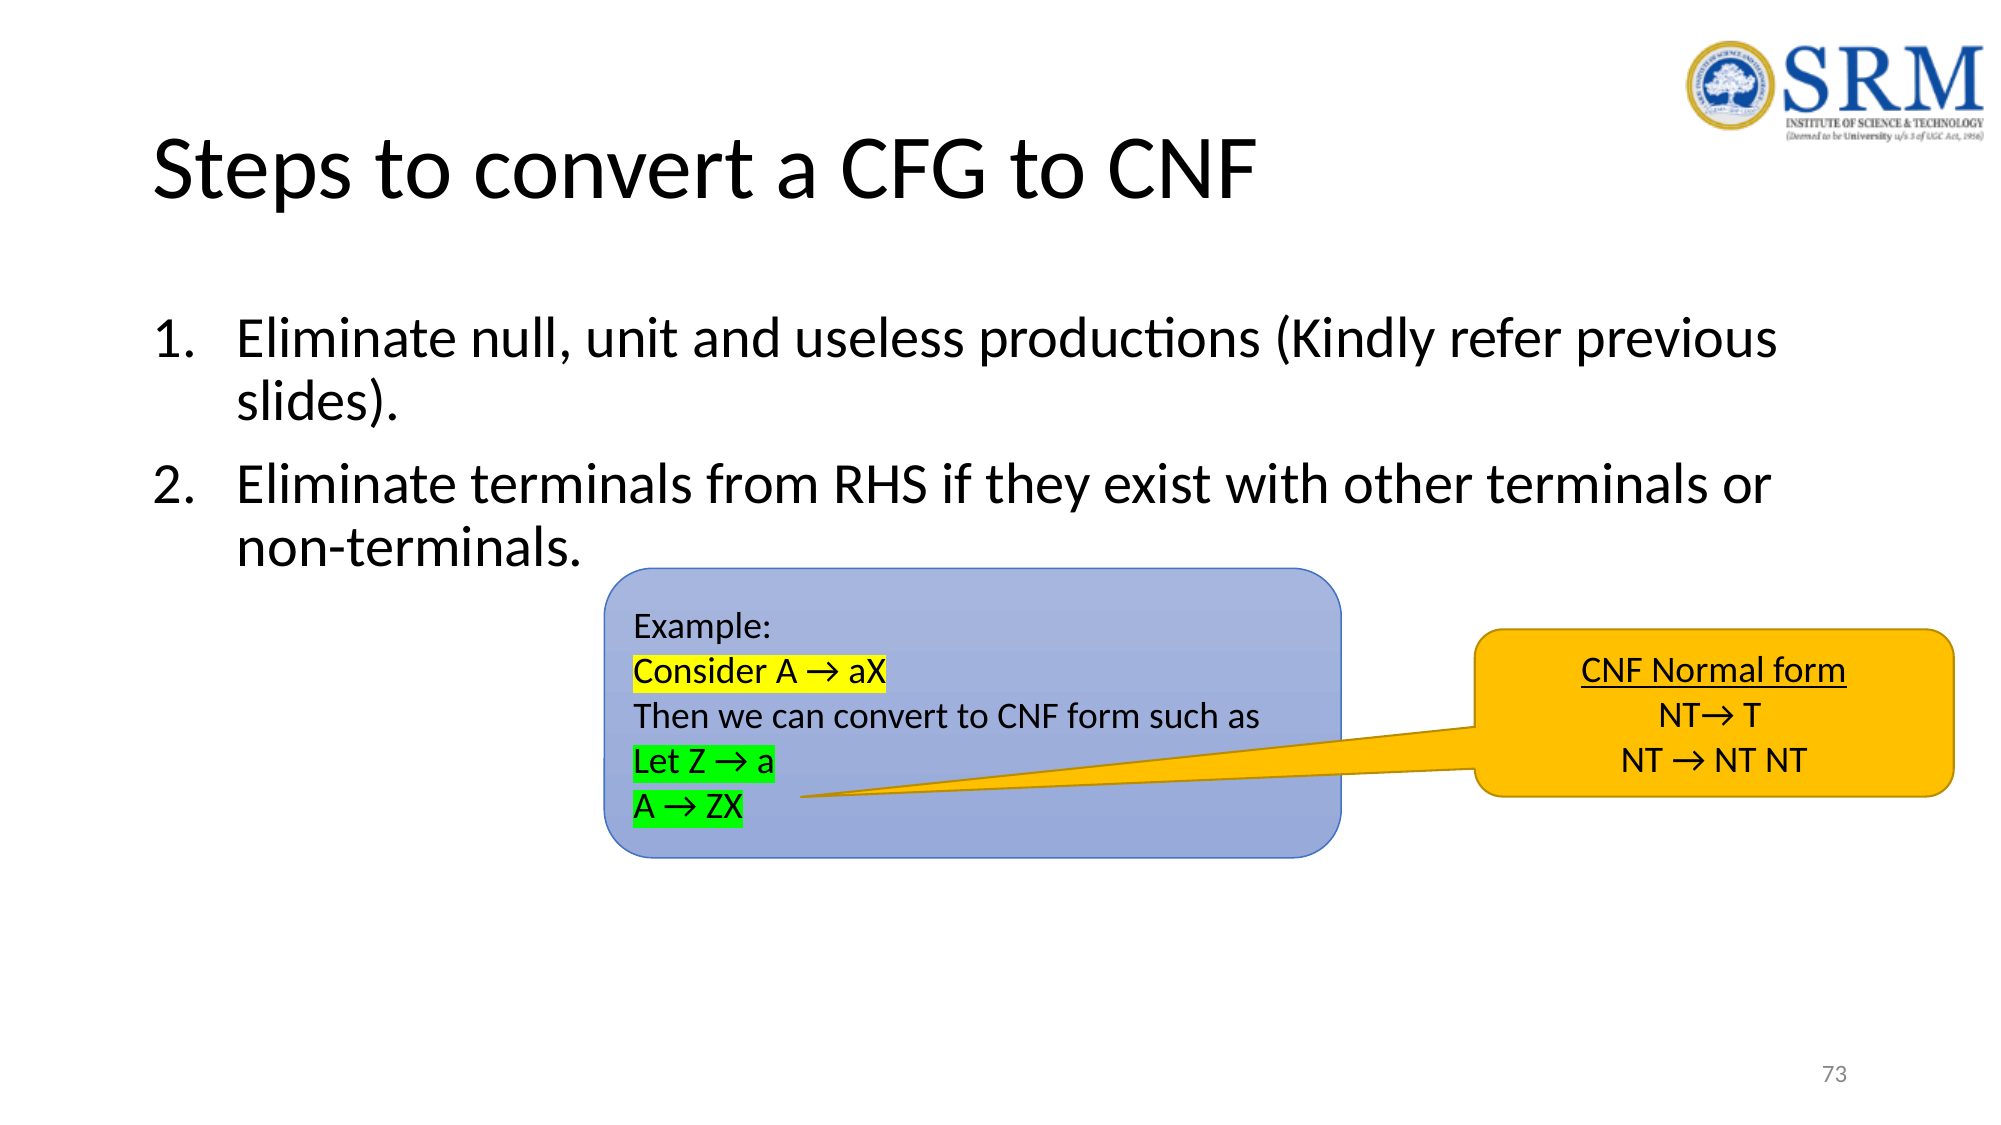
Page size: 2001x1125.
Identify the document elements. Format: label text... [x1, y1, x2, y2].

list Eliminate null, unit and useless productions (Kindly refer previous slides). Eliminate terminals from RHS if they exist with other terminals or non-terminals. [137, 299, 1863, 1014]
picture [1674, 0, 1993, 182]
slide_number 73 [1412, 1042, 1863, 1103]
title Steps to convert a CFG to CNF [137, 59, 1863, 278]
text_box Example: Consider A → aX Then we can convert to CNF form such as Let Z → a A → ZX [604, 568, 1342, 858]
text_box CNF Normal form NT→ T NT → NT NT [800, 629, 1954, 798]
